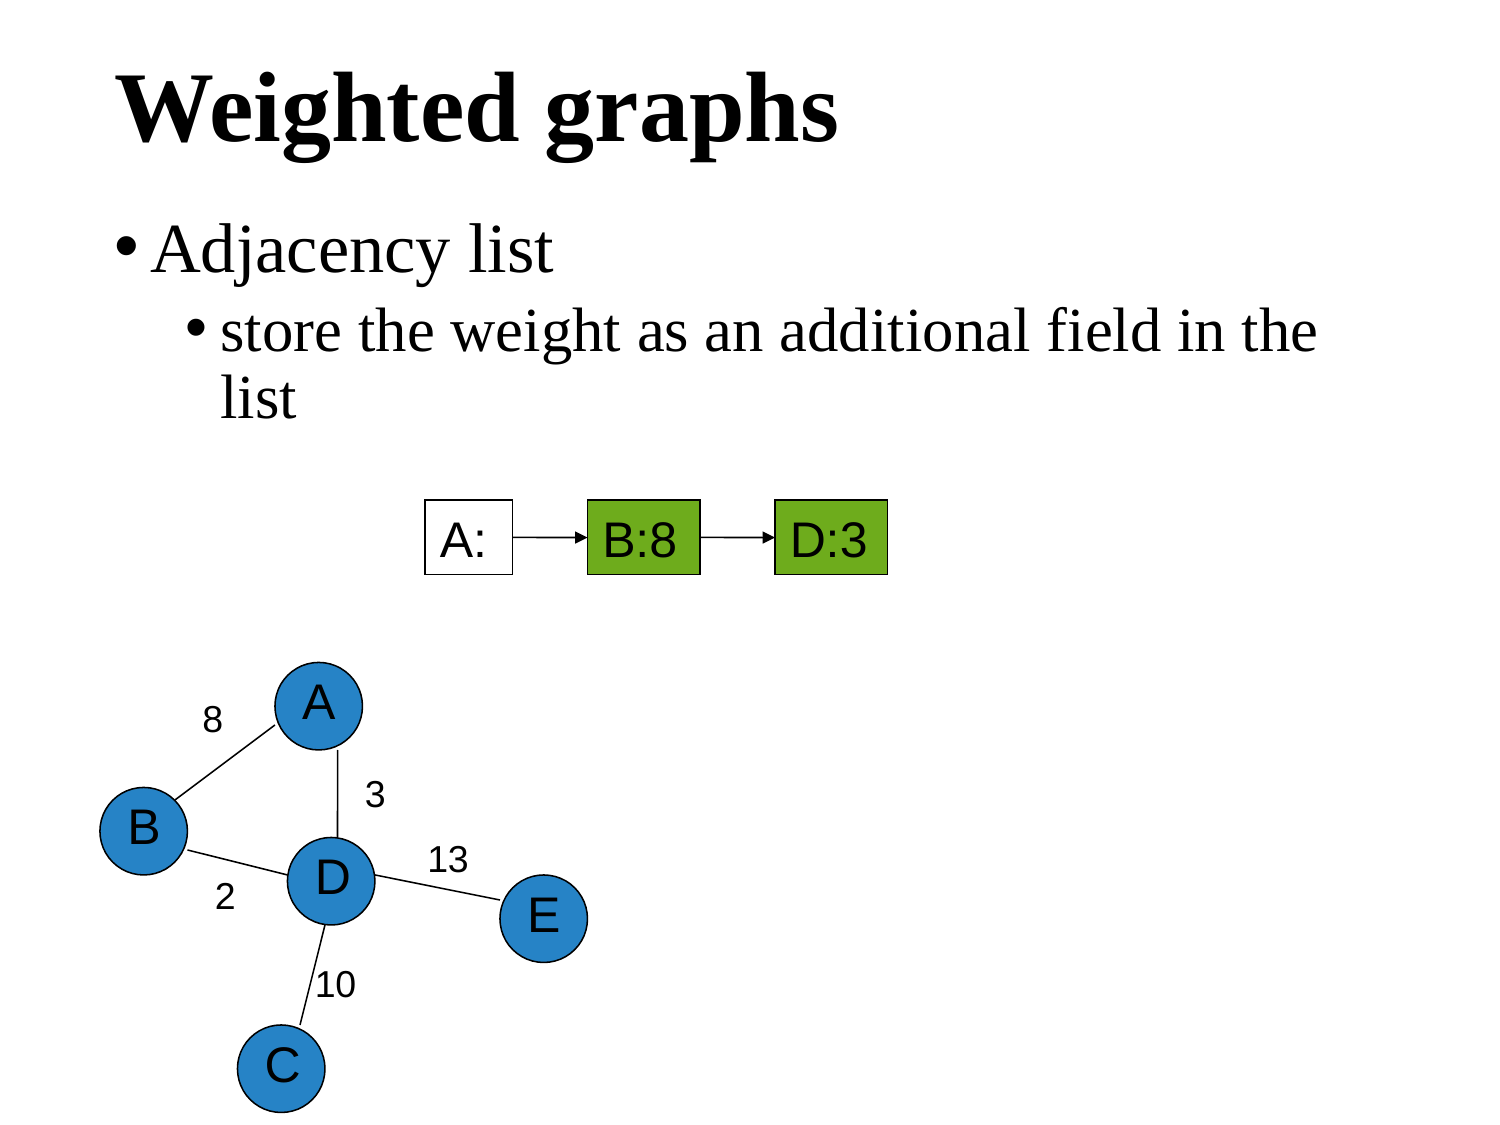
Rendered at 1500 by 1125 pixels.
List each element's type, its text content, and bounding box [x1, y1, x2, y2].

title Weighted graphs [99, 19, 1394, 200]
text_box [349, 762, 438, 823]
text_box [99, 662, 588, 1113]
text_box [424, 499, 888, 575]
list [99, 203, 1394, 442]
